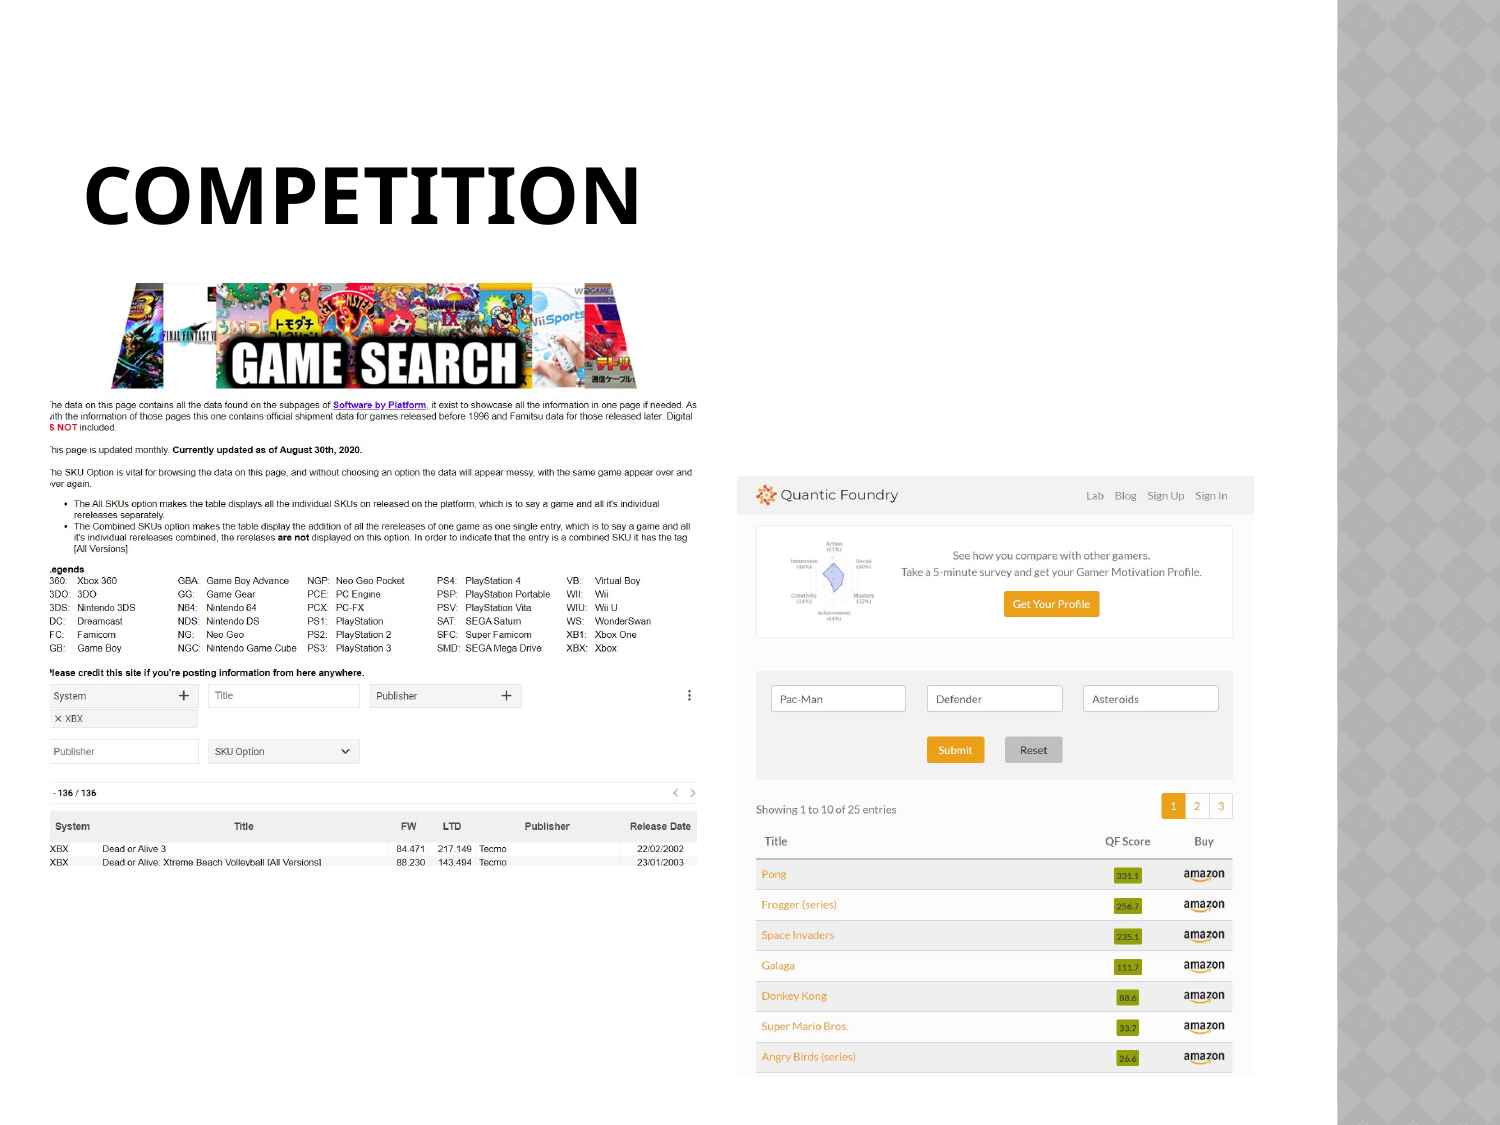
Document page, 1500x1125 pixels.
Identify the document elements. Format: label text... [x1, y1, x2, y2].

picture [737, 476, 1255, 1077]
title Competition [75, 52, 1263, 240]
picture [49, 262, 697, 867]
